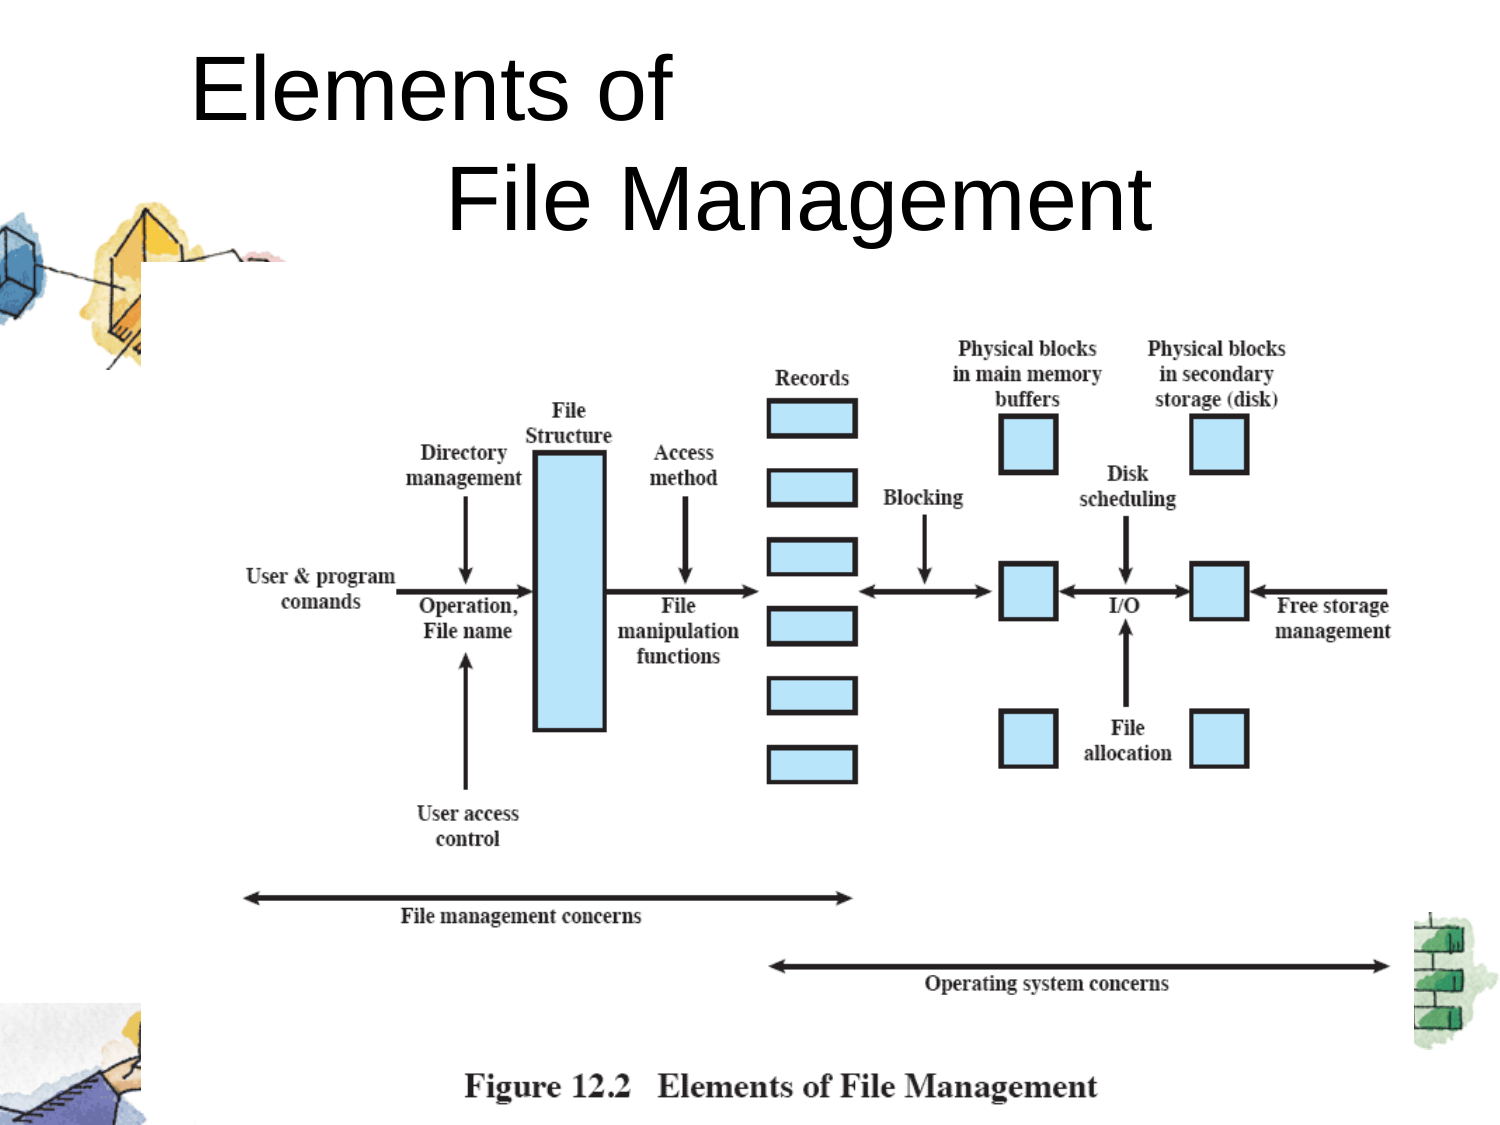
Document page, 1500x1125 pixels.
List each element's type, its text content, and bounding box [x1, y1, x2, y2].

text_box Elements of File Management [174, 45, 1425, 233]
picture [0, 197, 1500, 1125]
